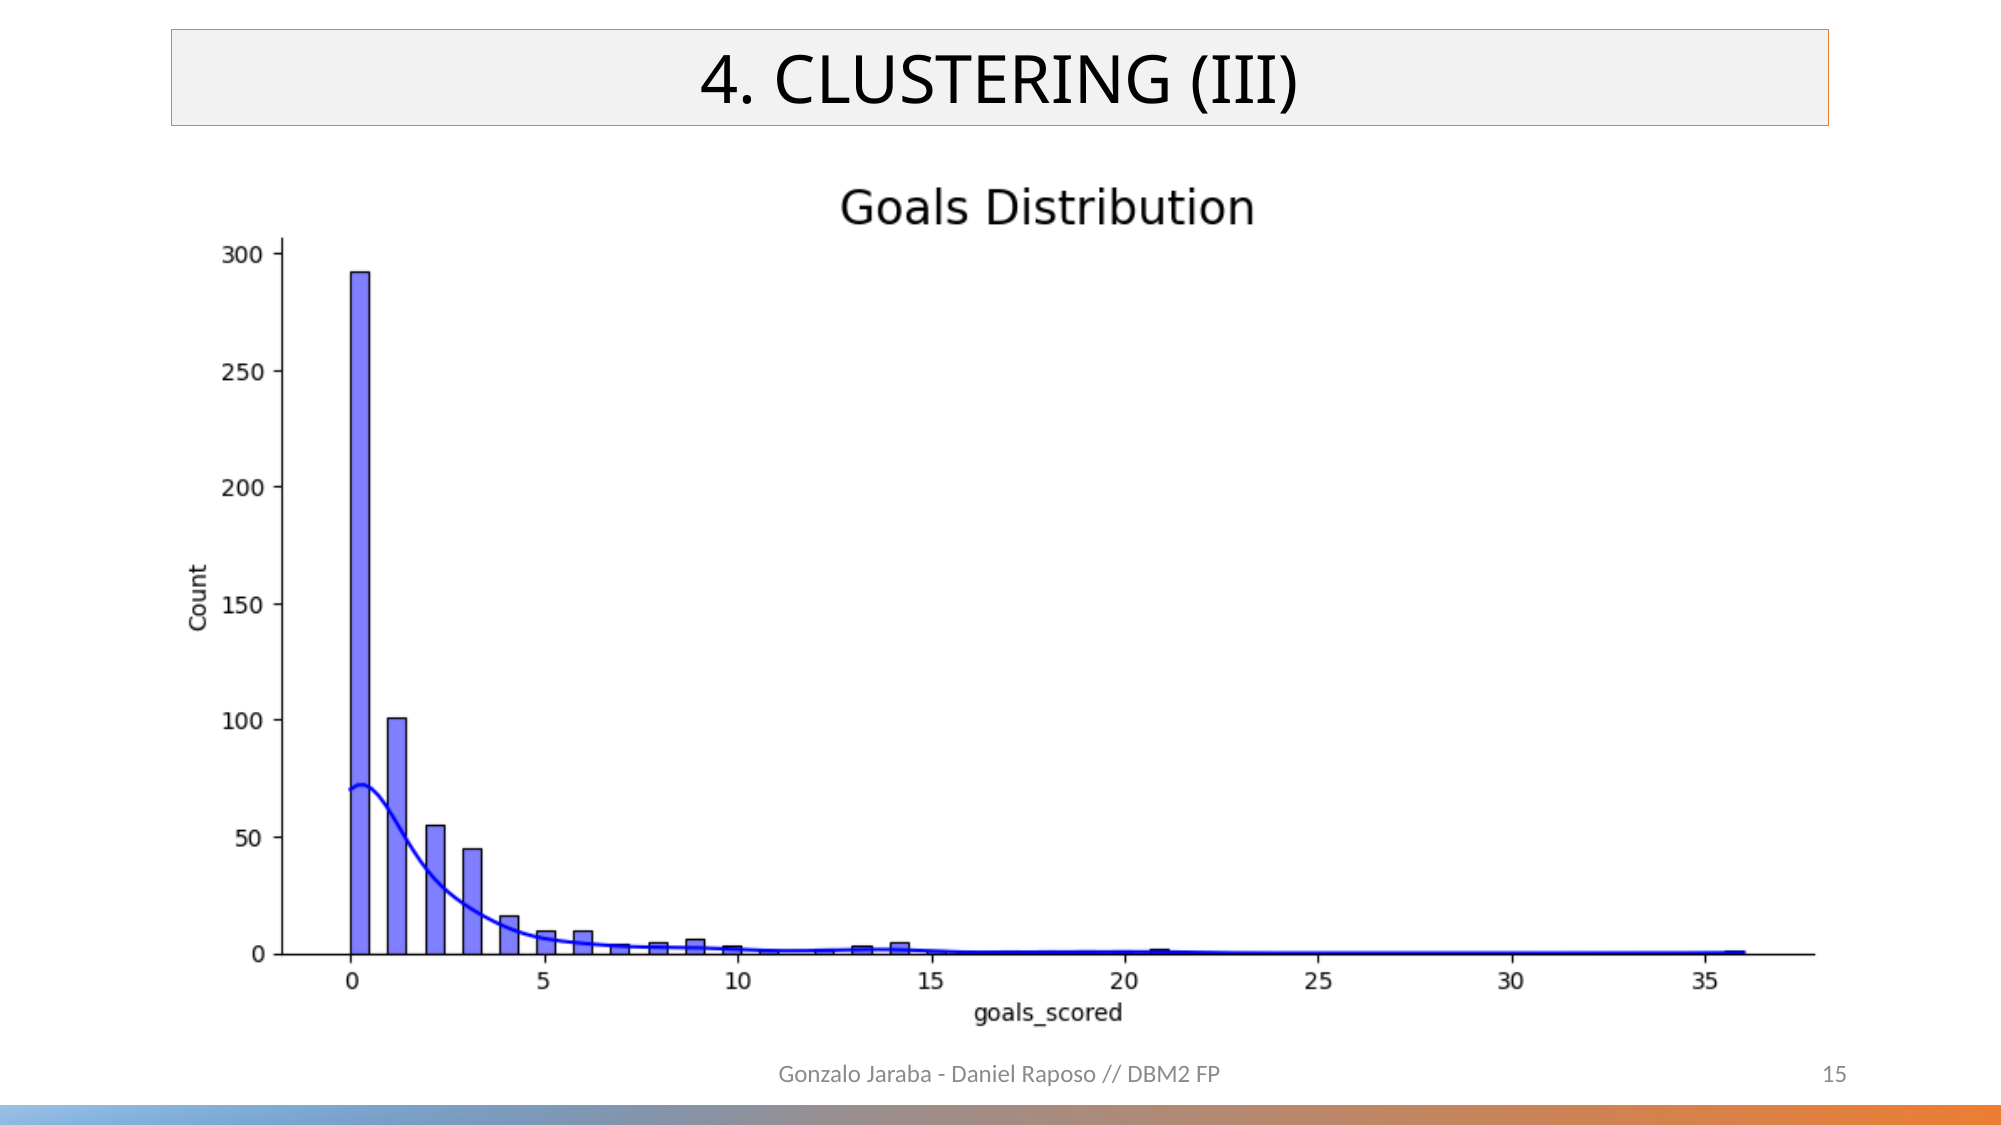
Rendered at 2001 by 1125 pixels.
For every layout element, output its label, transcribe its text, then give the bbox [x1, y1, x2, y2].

footer Gonzalo Jaraba - Daniel Raposo // DBM2 FP [662, 1043, 1338, 1103]
text_box [973, 1104, 2000, 1125]
title 4. CLUSTERING (III) [171, 29, 1829, 126]
slide_number 15 [1412, 1042, 1863, 1103]
picture [171, 171, 1829, 1043]
text_box [0, 1104, 973, 1125]
